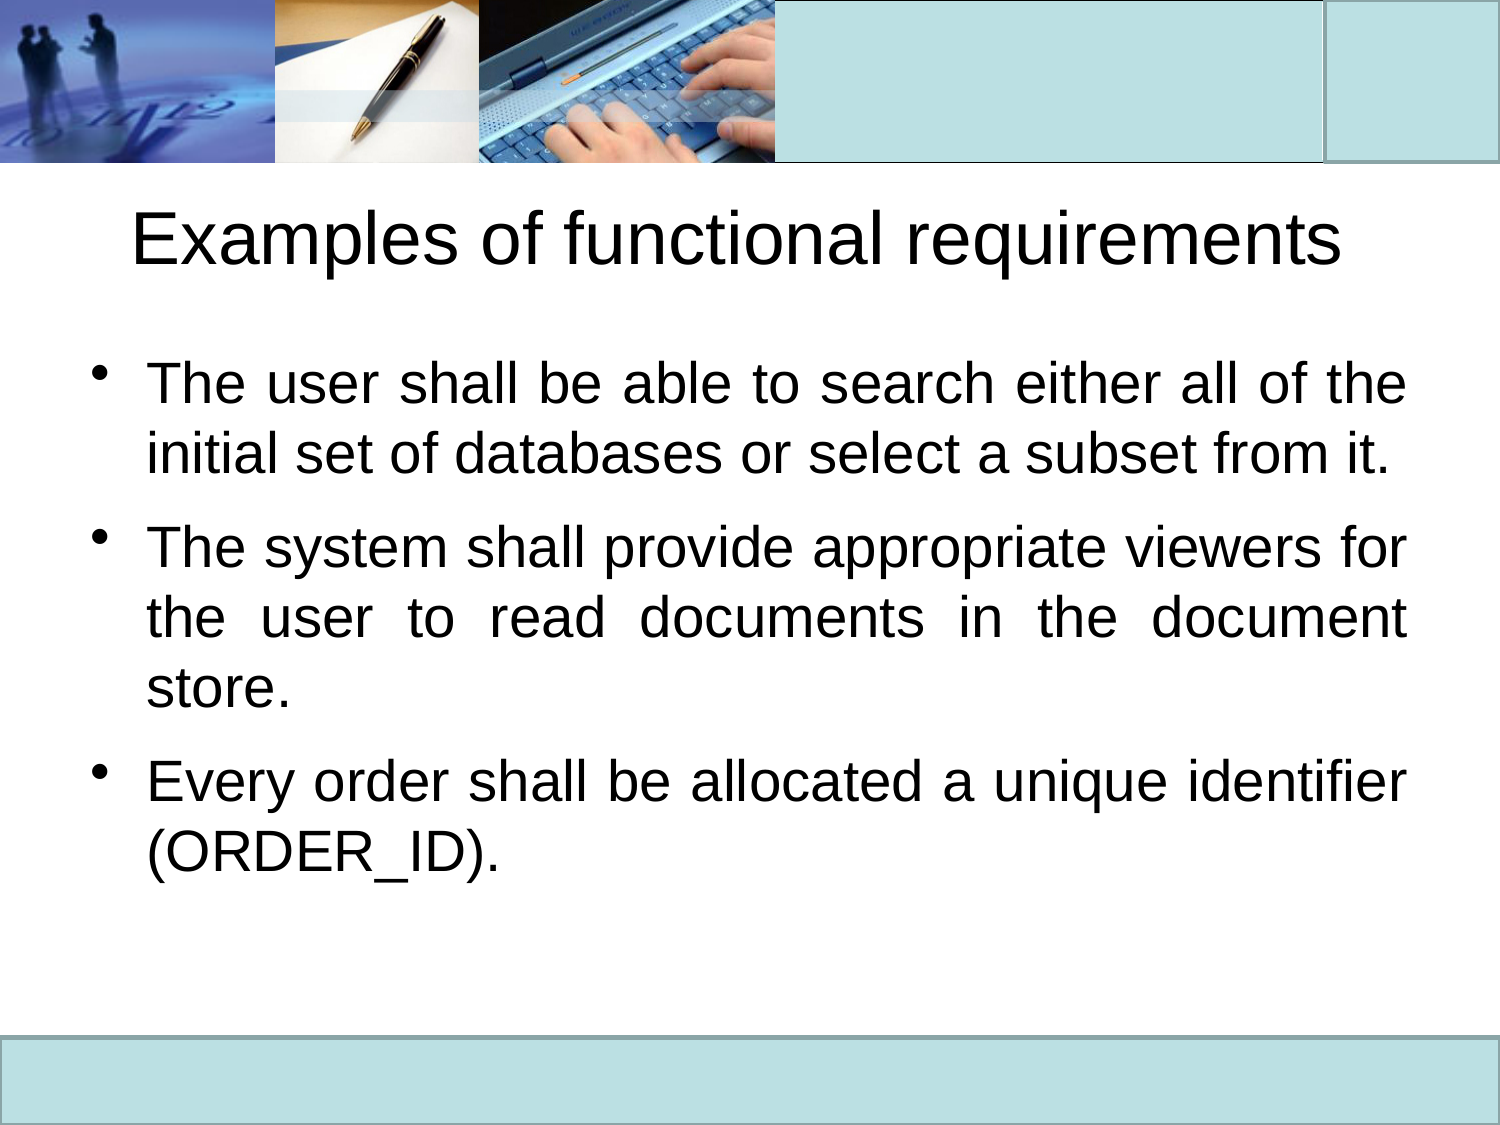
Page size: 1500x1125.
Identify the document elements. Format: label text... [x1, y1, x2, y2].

picture [0, 0, 775, 163]
text_box [0, 1035, 1500, 1125]
title Examples of functional requirements [62, 143, 1413, 325]
list The user shall be able to search either all of the initial set of databases or select a subset from it. The system shall provide appropriate viewers for the user to read documents in the document store. Every order shall be allocated a unique identifier (ORDER_ID). [75, 337, 1425, 1005]
